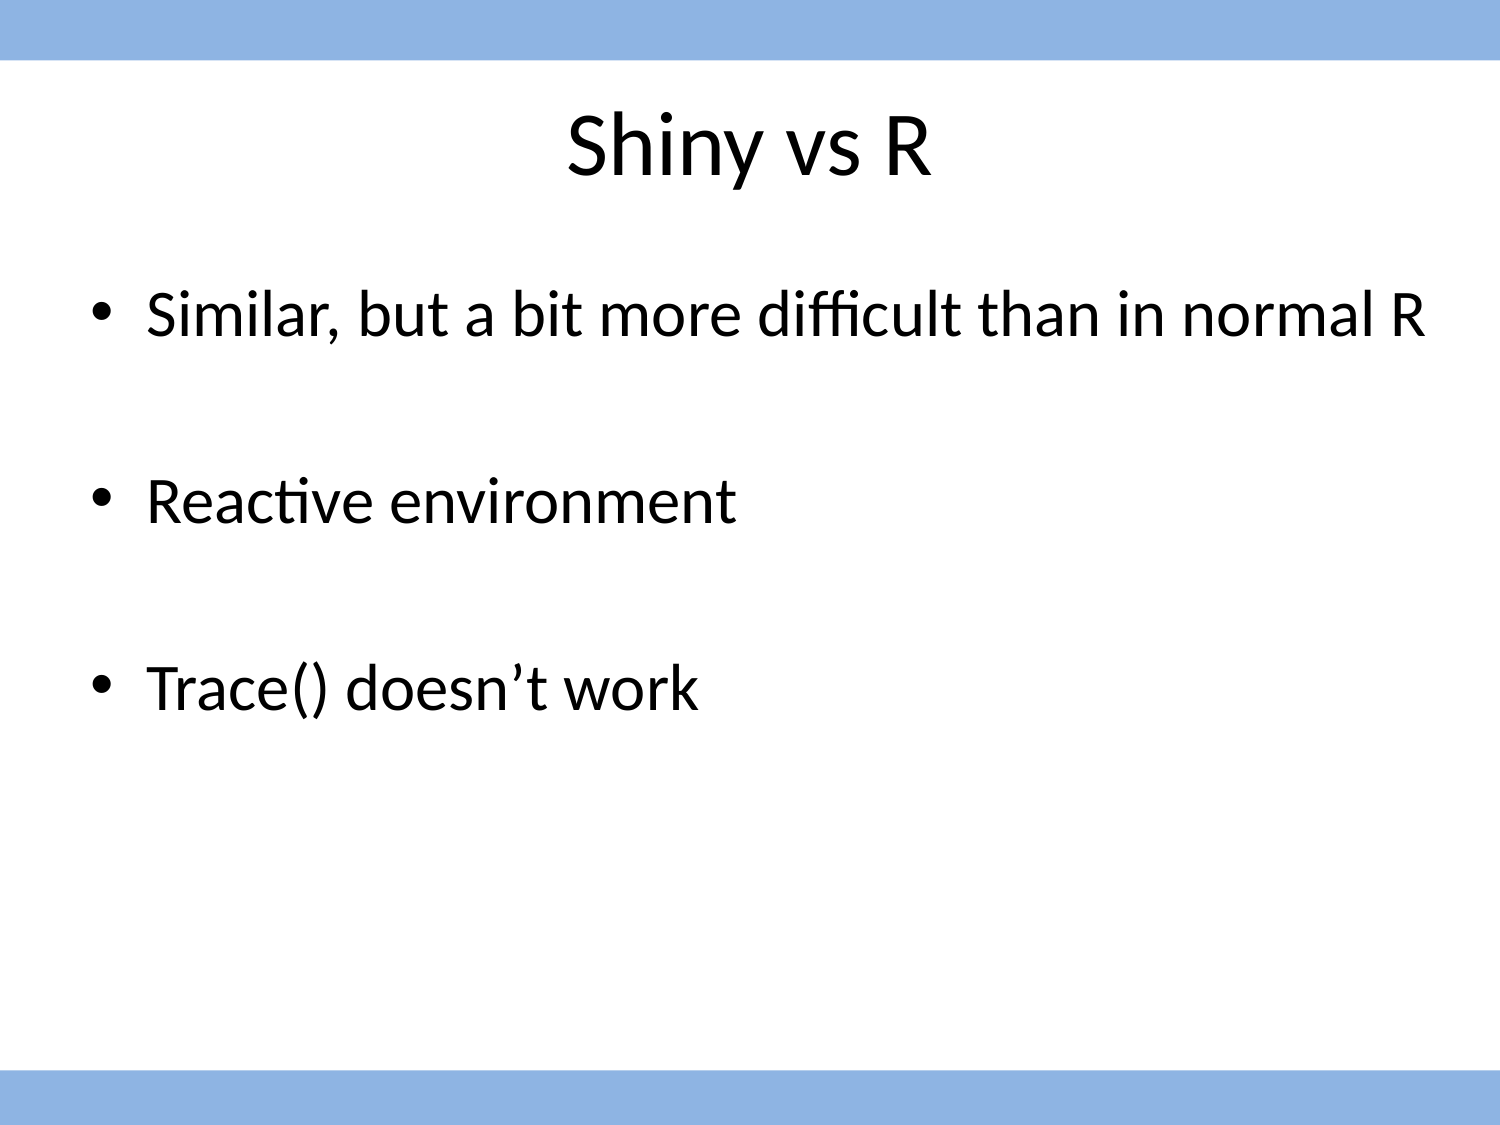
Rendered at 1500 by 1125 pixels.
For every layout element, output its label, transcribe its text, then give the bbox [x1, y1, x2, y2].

text_box [0, 1070, 1500, 1125]
text_box [0, 0, 1500, 61]
list Similar, but a bit more difficult than in normal R Reactive environment Trace() doesn’t work [75, 262, 1459, 1005]
title Shiny vs R [75, 61, 1425, 233]
